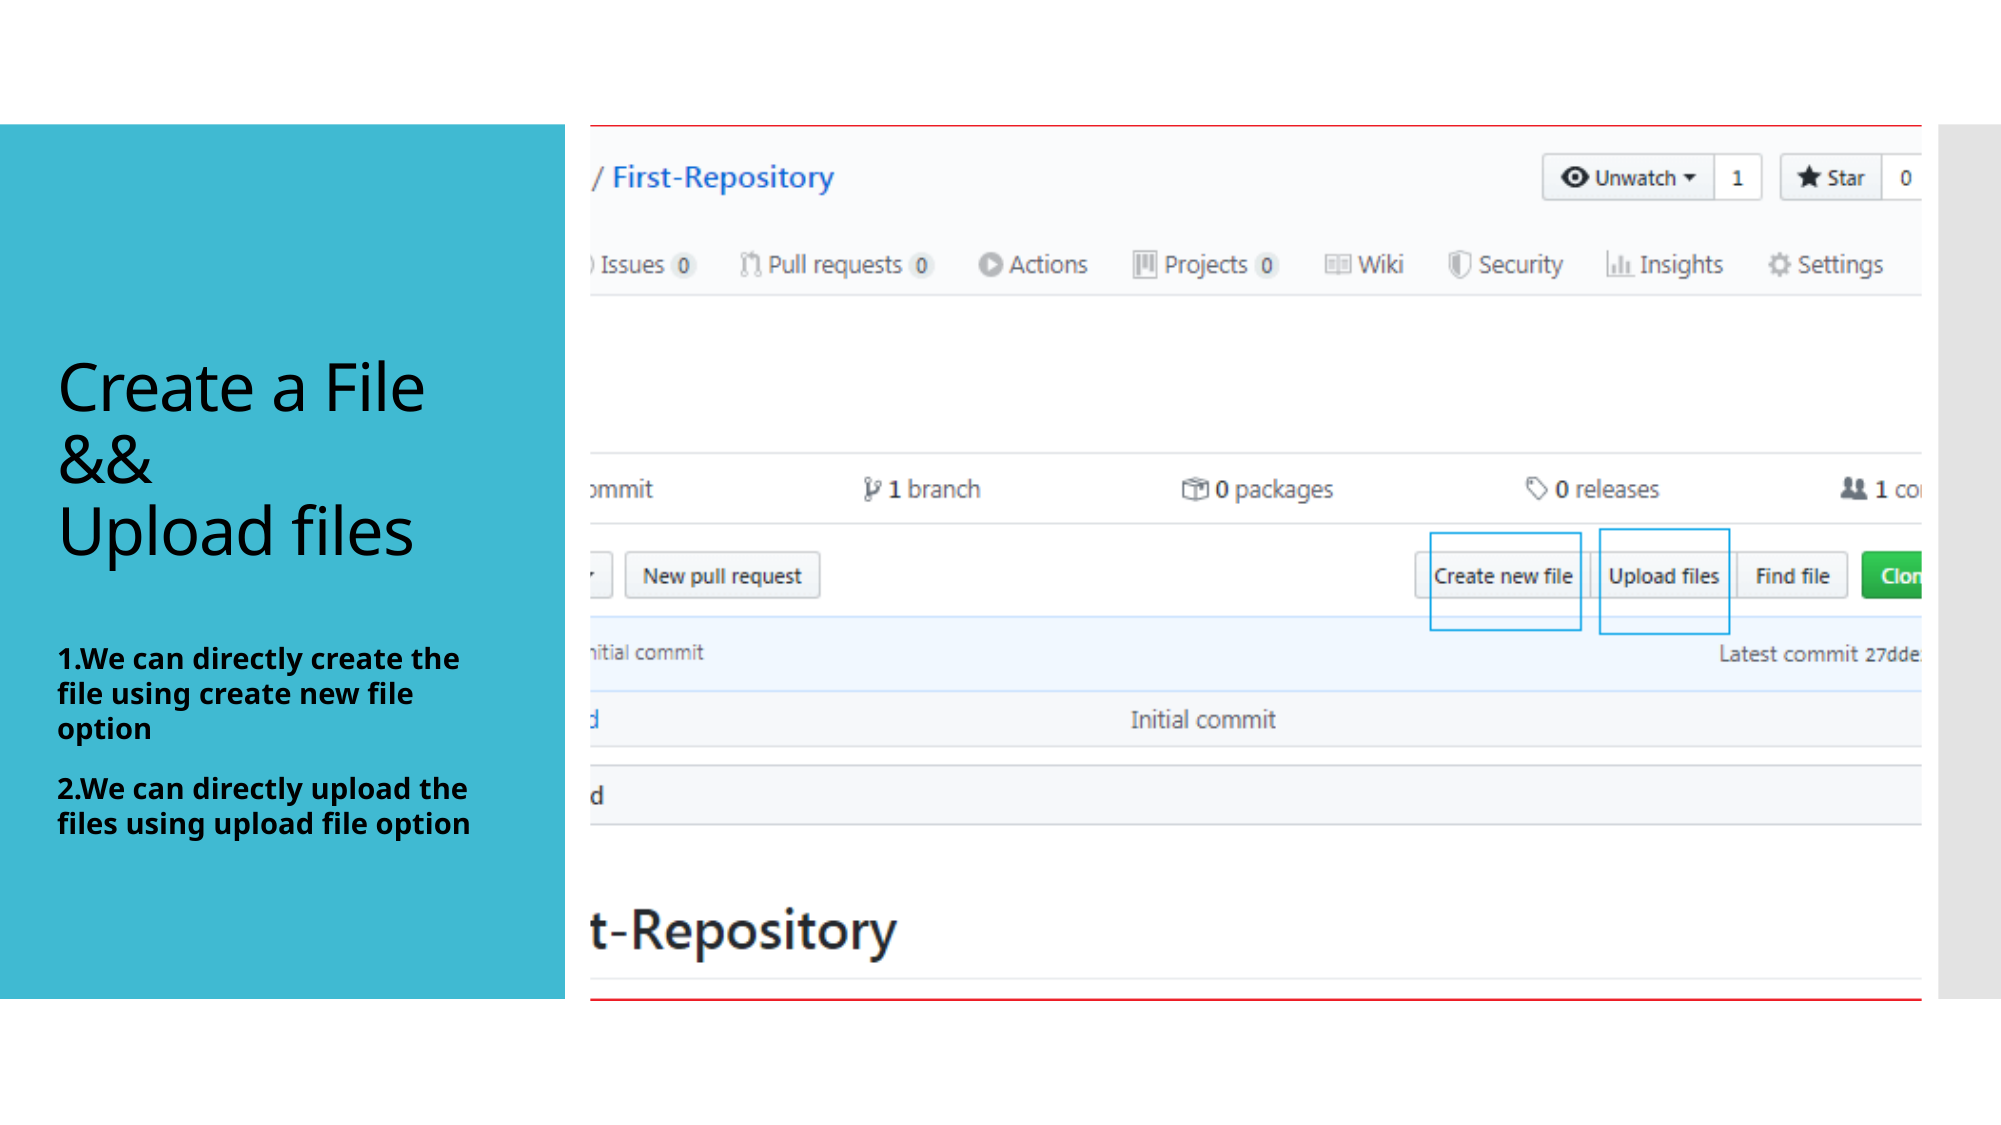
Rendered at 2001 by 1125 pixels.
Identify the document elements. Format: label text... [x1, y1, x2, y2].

picture [590, 125, 1922, 1001]
list 1.We can directly create the file using create new file option 2.We can directly upload the files using upload file option [41, 573, 507, 954]
title Create a File && Upload files [41, 187, 507, 573]
